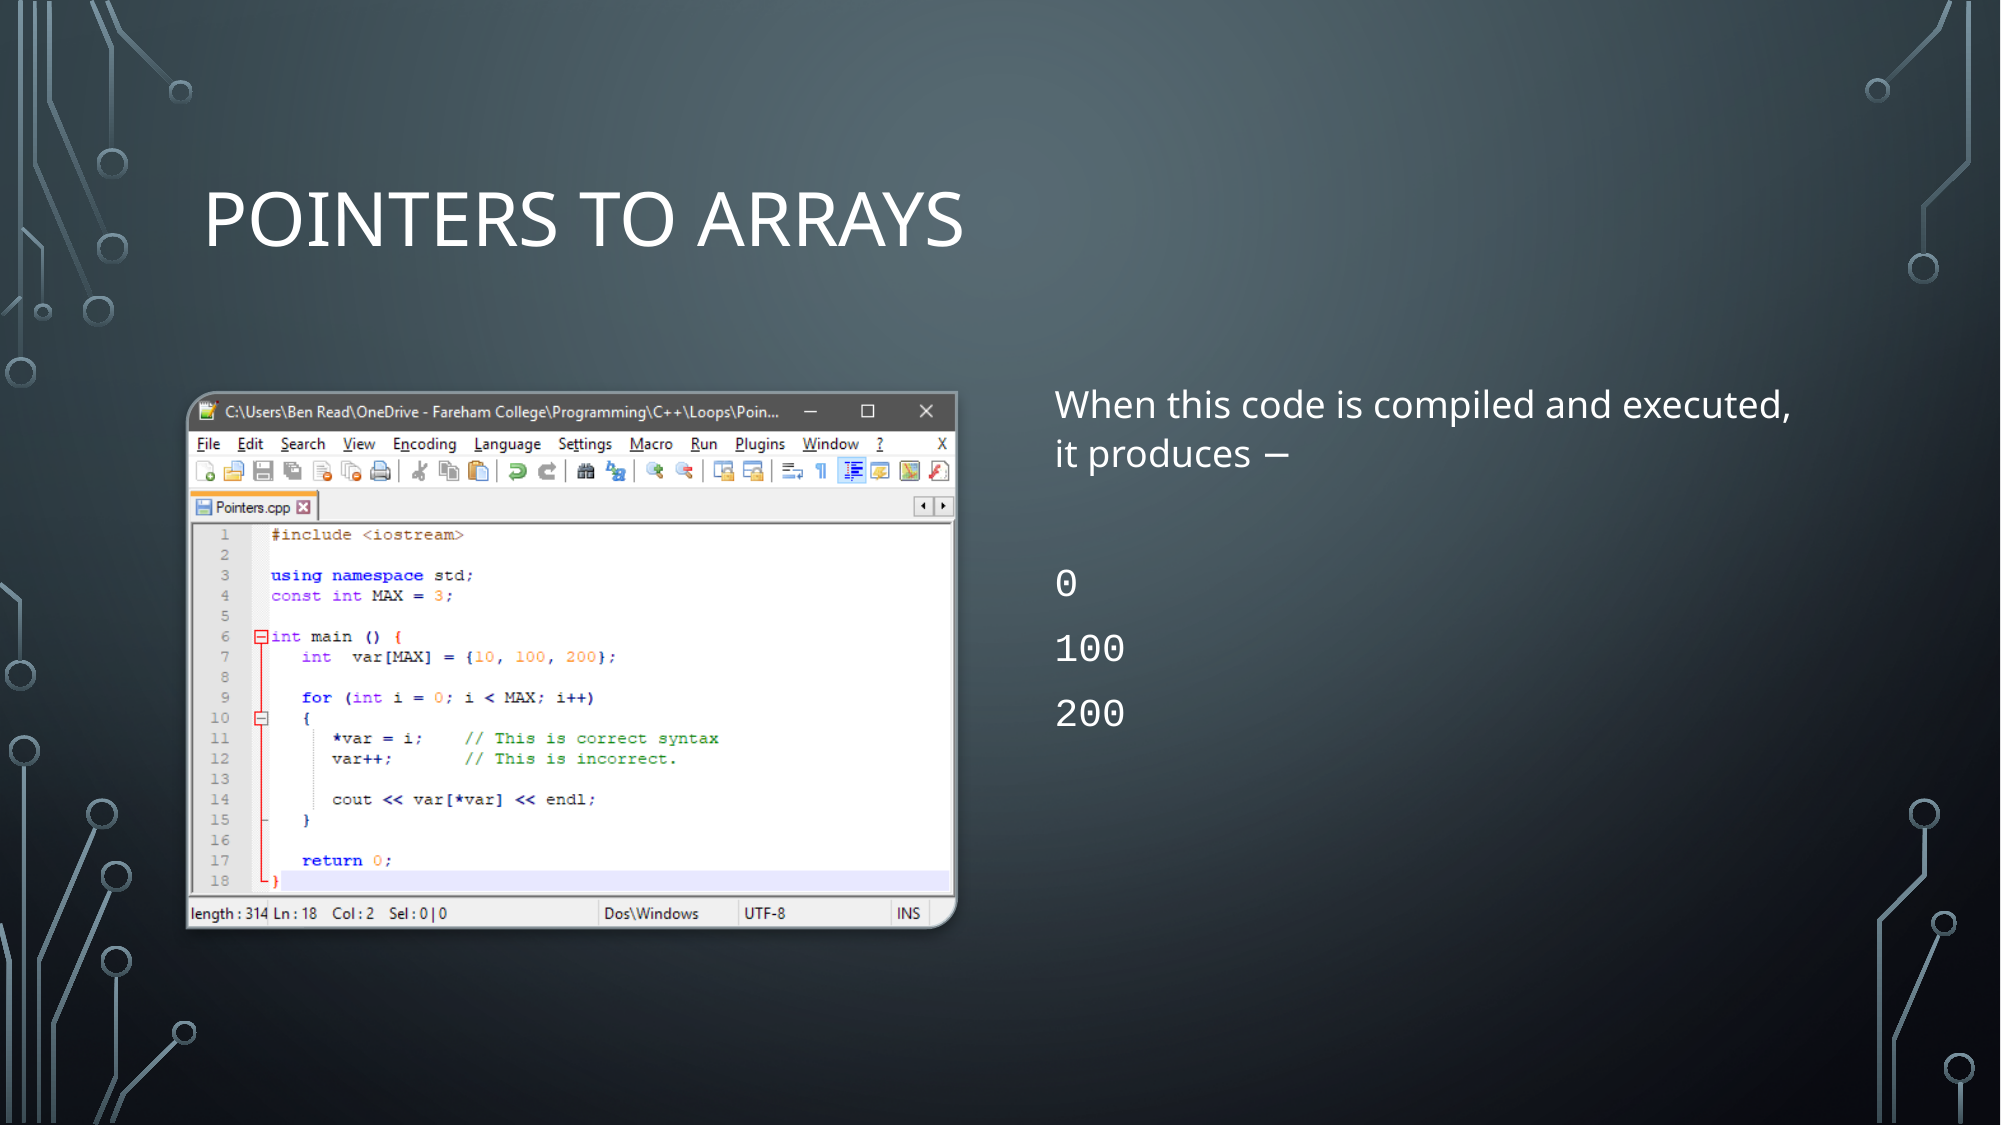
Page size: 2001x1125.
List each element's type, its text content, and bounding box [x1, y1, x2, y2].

list When this code is compiled and executed, it produces − 0 100 200 [1039, 369, 1813, 950]
picture [186, 392, 957, 928]
title Pointers to arrays [187, 101, 1813, 344]
